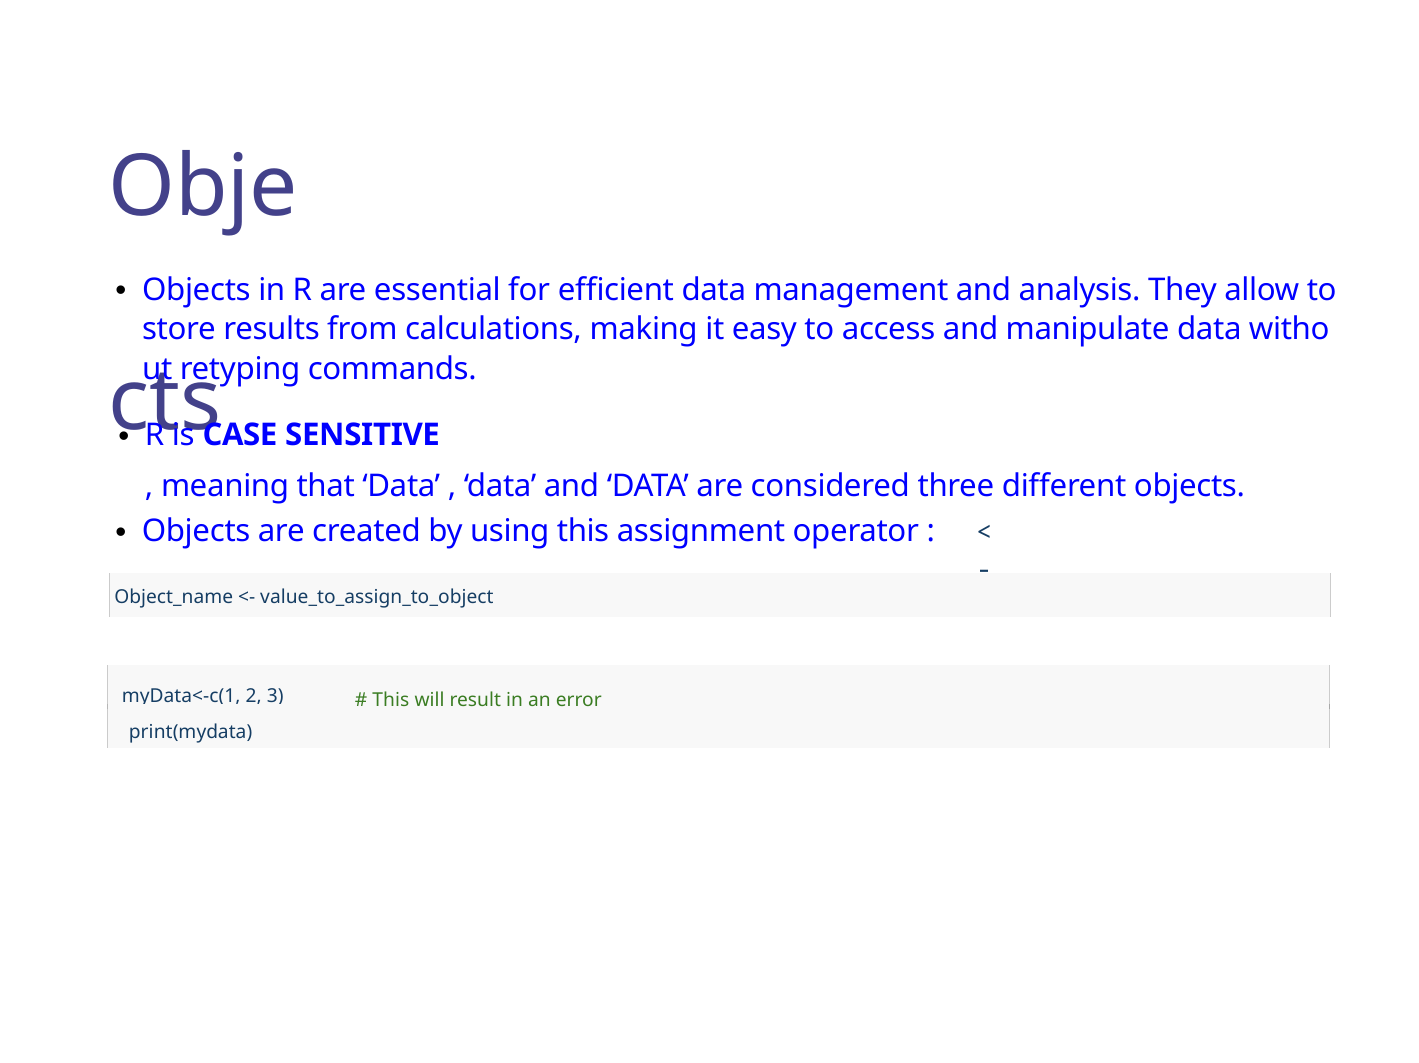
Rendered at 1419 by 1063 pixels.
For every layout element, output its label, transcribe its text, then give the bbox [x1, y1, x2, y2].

text_box [106, 665, 1331, 704]
text_box Objects [108, 18, 319, 260]
text_box # This will result in an error [355, 683, 681, 711]
text_box myData<-c(1, 2, 3) [121, 679, 435, 704]
text_box Objects are created by using this assignment operator : [88, 502, 1048, 554]
text_box Objects in R are essential for efficient data management and analysis. They allow to store results from calculations, making it easy to access and manipulate data without retyping commands. [88, 260, 1348, 312]
text_box Object_name <- value_to_assign_to_object [114, 580, 710, 608]
text_box <- [976, 509, 1006, 584]
text_box print(mydata) [128, 715, 337, 743]
text_box [106, 704, 1331, 748]
text_box Objects [108, 312, 319, 406]
text_box [108, 573, 1332, 617]
text_box R is CASE SENSITIVE, meaning that ‘Data’ , ‘data’ and ‘DATA’ are considered three different objects. [91, 406, 1348, 509]
